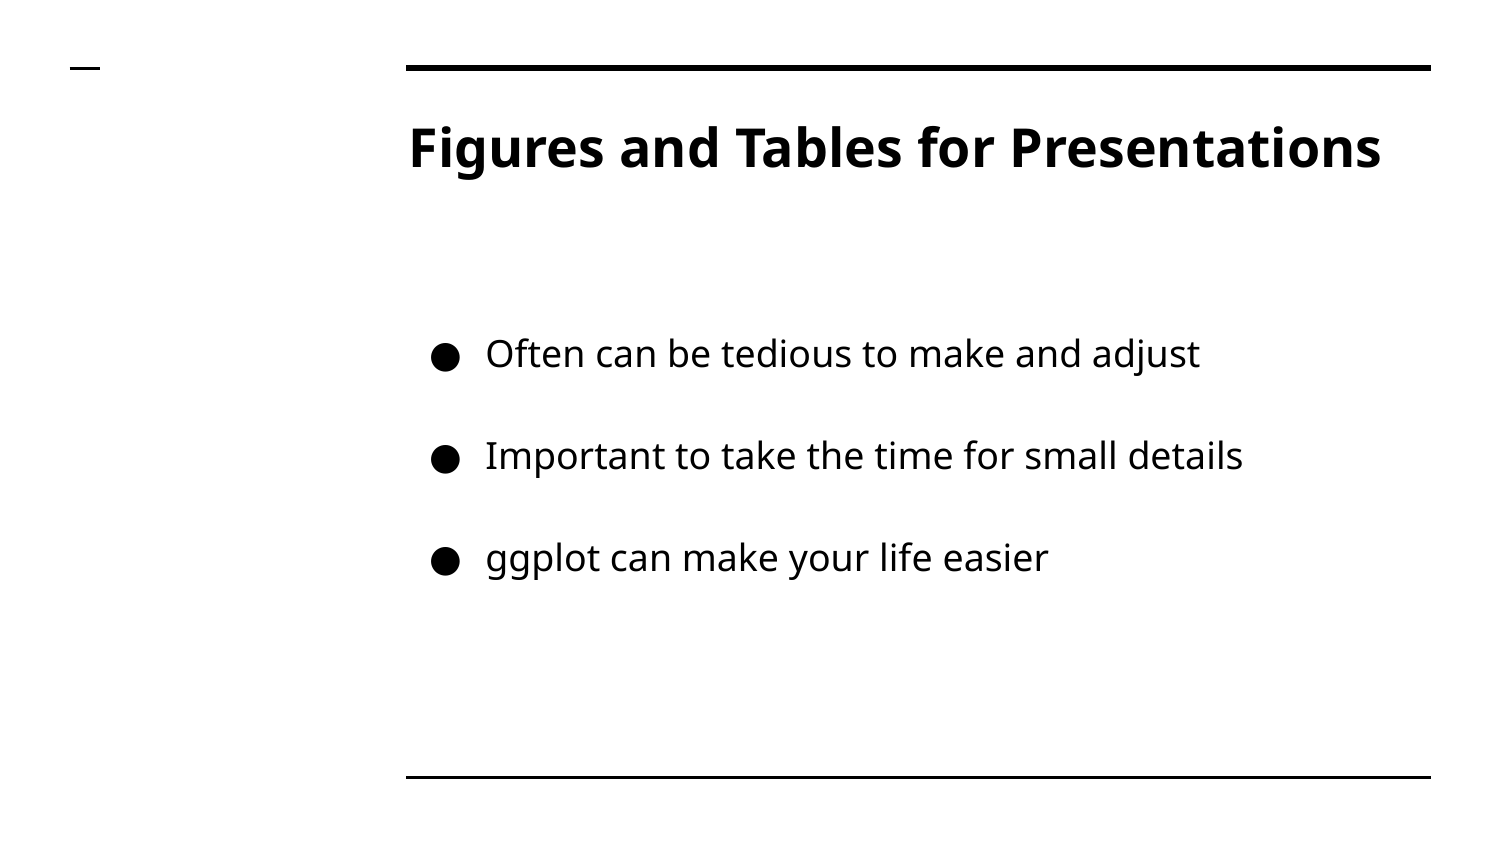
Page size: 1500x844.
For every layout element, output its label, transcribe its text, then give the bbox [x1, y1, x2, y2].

title Figures and Tables for Presentations [393, 94, 1431, 199]
list Often can be tedious to make and adjust Important to take the time for small details ggplot can make your life easier [395, 261, 1433, 755]
